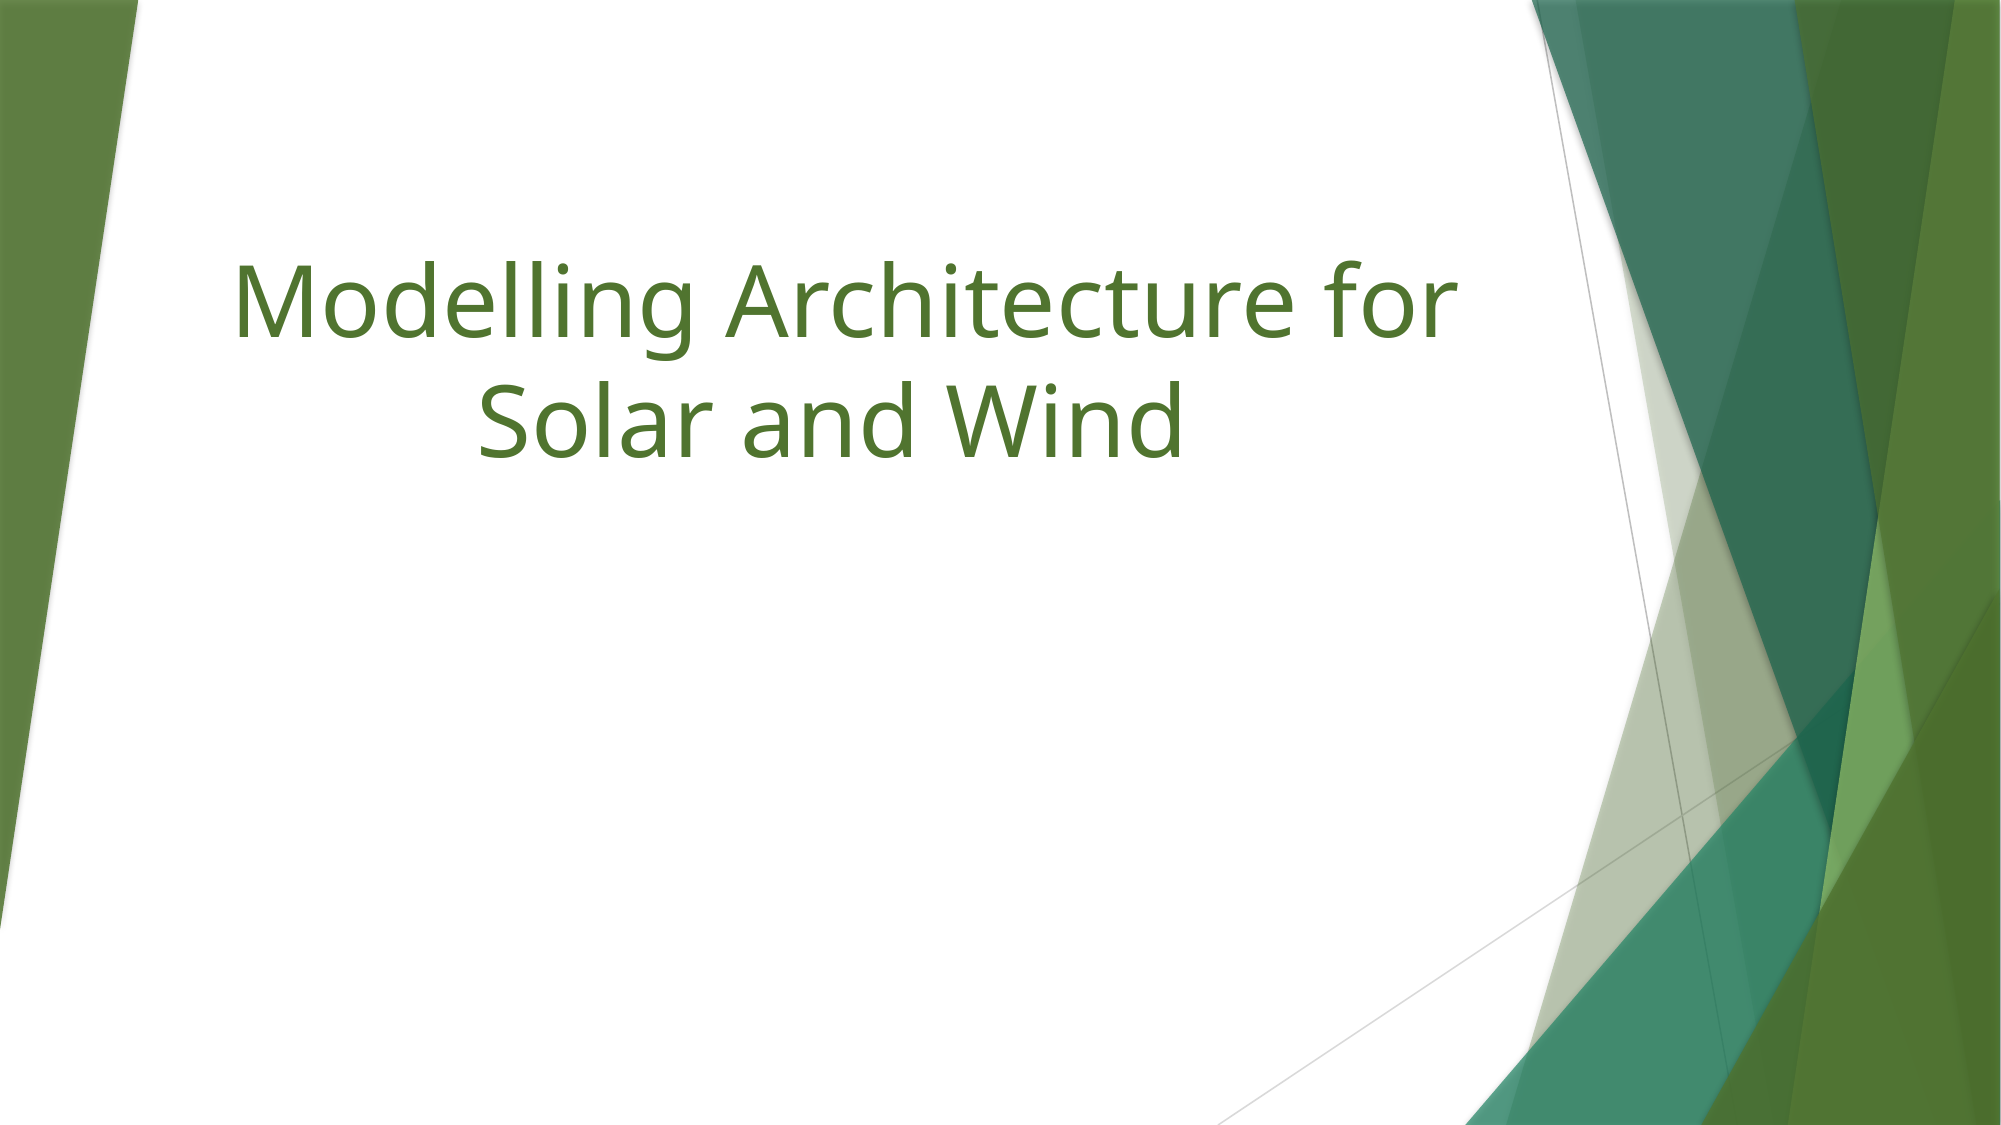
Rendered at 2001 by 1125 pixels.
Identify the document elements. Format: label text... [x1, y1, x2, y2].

title Modelling Architecture for Solar and Wind [169, 214, 1522, 485]
